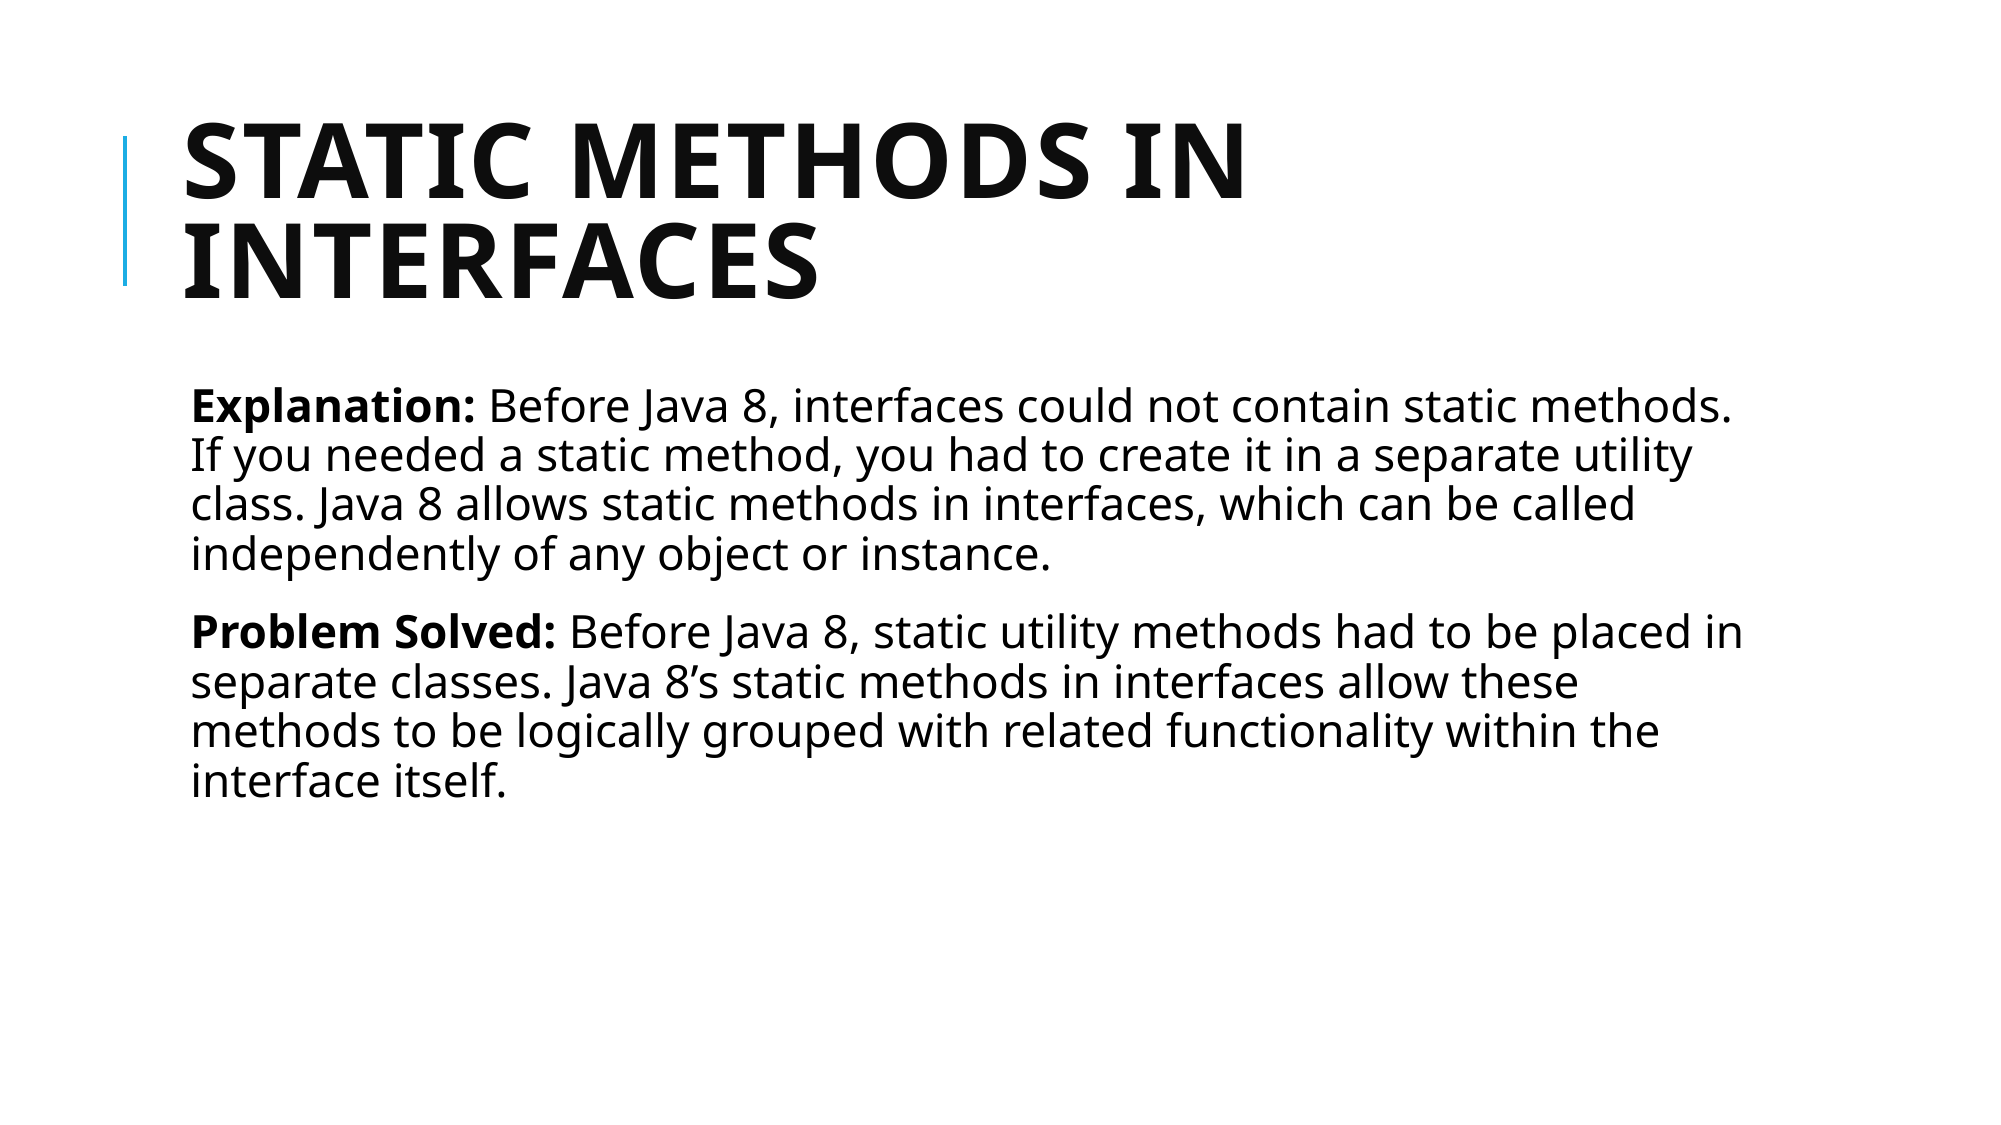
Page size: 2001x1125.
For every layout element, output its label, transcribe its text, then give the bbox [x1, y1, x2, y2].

title Static Methods in Interfaces [168, 96, 1763, 342]
list Explanation: Before Java 8, interfaces could not contain static methods. If you needed a static method, you had to create it in a separate utility class. Java 8 allows static methods in interfaces, which can be called independently of any object or instance. Problem Solved: Before Java 8, static utility methods had to be placed in separate classes. Java 8’s static methods in interfaces allow these methods to be logically grouped with related functionality within the interface itself. [168, 375, 1763, 1035]
